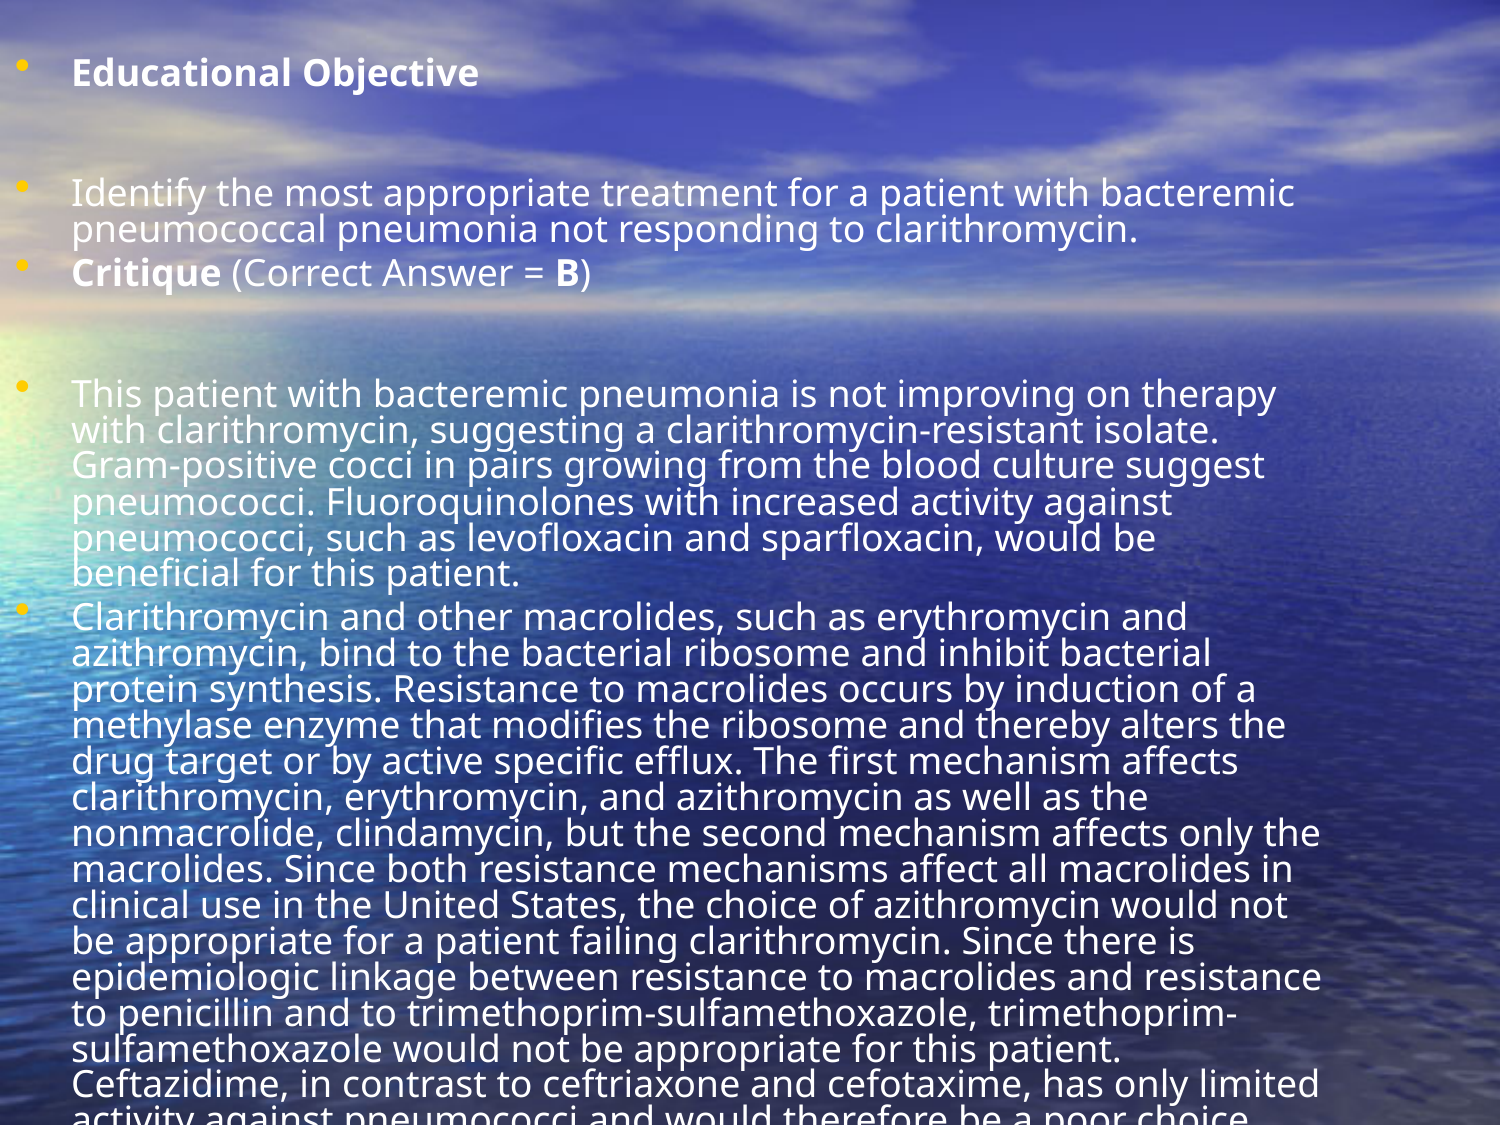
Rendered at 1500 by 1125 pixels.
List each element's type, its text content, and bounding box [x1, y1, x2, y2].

list Educational Objective Identify the most appropriate treatment for a patient with bacteremic pneumococcal pneumonia not responding to clarithromycin. Critique (Correct Answer = B) This patient with bacteremic pneumonia is not improving on therapy with clarithromycin, suggesting a clarithromycin-resistant isolate. Gram-positive cocci in pairs growing from the blood culture suggest pneumococci. Fluoroquinolones with increased activity against pneumococci, such as levofloxacin and sparfloxacin, would be beneficial for this patient. Clarithromycin and other macrolides, such as erythromycin and azithromycin, bind to the bacterial ribosome and inhibit bacterial protein synthesis. Resistance to macrolides occurs by induction of a methylase enzyme that modifies the ribosome and thereby alters the drug target or by active specific efflux. The first mechanism affects clarithromycin, erythromycin, and azithromycin as well as the nonmacrolide, clindamycin, but the second mechanism affects only the macrolides. Since both resistance mechanisms affect all macrolides in clinical use in the United States, the choice of azithromycin would not be appropriate for a patient failing clarithromycin. Since there is epidemiologic linkage between resistance to macrolides and resistance to penicillin and to trimethoprim-sulfamethoxazole, trimethoprim-sulfamethoxazole would not be appropriate for this patient. Ceftazidime, in contrast to ceftriaxone and cefotaxime, has only limited activity against pneumococci and would therefore be a poor choice. [0, 50, 1350, 1063]
picture [0, 0, 1500, 1125]
